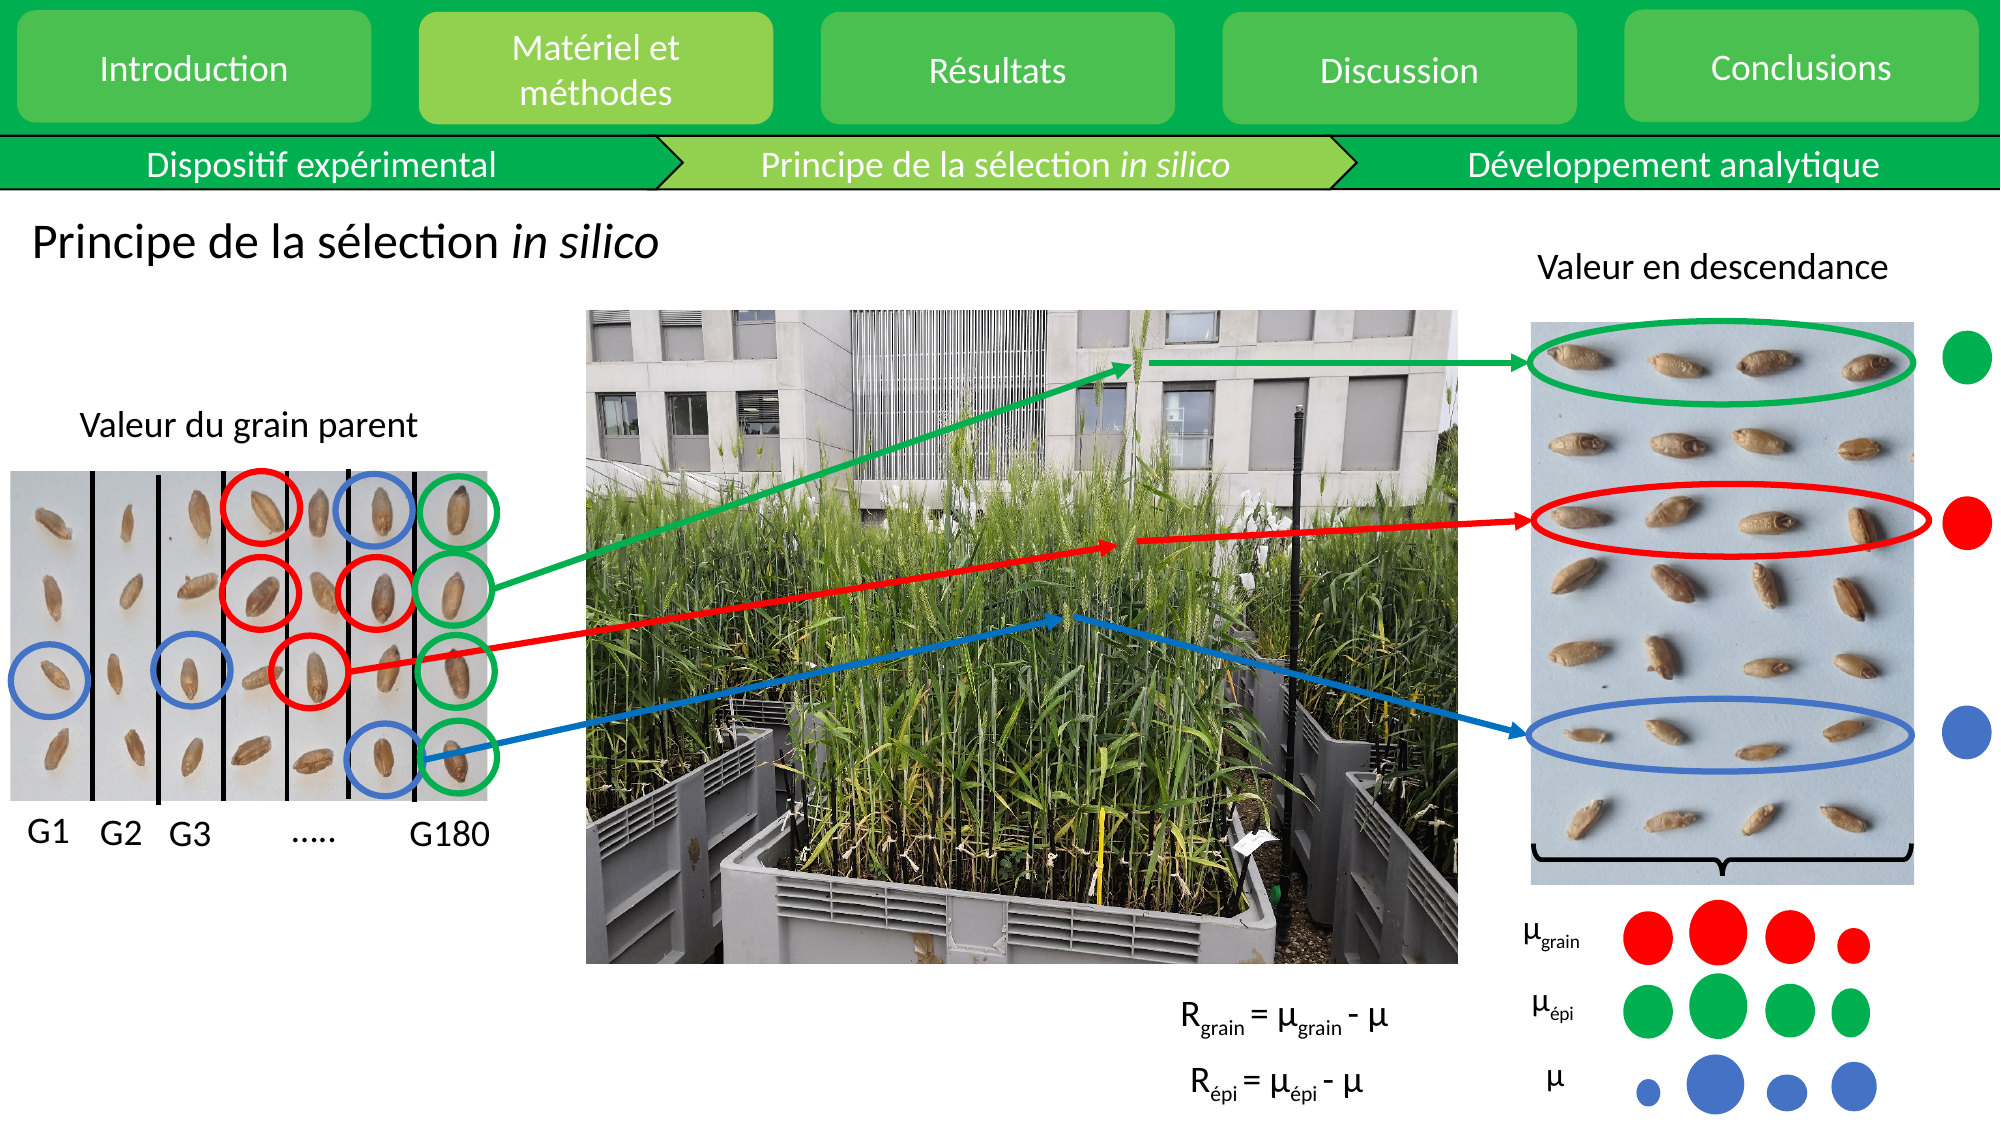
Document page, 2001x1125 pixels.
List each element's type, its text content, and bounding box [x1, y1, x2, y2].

text_box [1528, 319, 1915, 406]
picture [415, 471, 488, 545]
text_box [1623, 911, 1673, 966]
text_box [492, 364, 1132, 590]
text_box [1765, 910, 1815, 964]
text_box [348, 545, 1119, 673]
picture [10, 471, 92, 801]
text_box Principe de la sélection in silico [17, 200, 730, 276]
text_box [1831, 988, 1871, 1038]
text_box [1532, 843, 1913, 861]
slide_number 8 [1412, 1062, 1863, 1123]
text_box ….. [277, 801, 353, 858]
picture [586, 310, 2000, 964]
text_box Principe de la sélection in silico [657, 140, 1359, 191]
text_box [1555, 848, 1729, 900]
text_box µgrain [1508, 899, 1603, 960]
text_box Développement analytique [1331, 140, 2000, 191]
text_box [1942, 330, 1993, 385]
picture [1794, 322, 1915, 360]
text_box [1837, 928, 1871, 964]
text_box [1831, 1061, 1877, 1112]
text_box [1689, 973, 1748, 1039]
text_box Valeur du grain parent [64, 392, 492, 453]
text_box G180 [394, 801, 516, 862]
text_box Répi = µépi - µ [1175, 1047, 1453, 1114]
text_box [423, 617, 1065, 760]
picture [415, 673, 488, 801]
text_box [1765, 983, 1815, 1038]
picture [93, 471, 223, 801]
text_box Rgrain = µgrain - µ [1165, 981, 1443, 1048]
text_box µépi [1516, 971, 1594, 1032]
text_box [1766, 1074, 1808, 1112]
text_box µ [1531, 1045, 1580, 1101]
text_box [1689, 900, 1748, 966]
text_box G1 [12, 801, 85, 859]
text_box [1136, 520, 1534, 542]
text_box [1686, 1054, 1745, 1115]
picture [224, 471, 287, 801]
text_box [488, 760, 498, 782]
text_box Dispositif expérimental [0, 140, 685, 191]
picture [288, 471, 414, 801]
picture [1530, 322, 1649, 356]
text_box [1623, 984, 1673, 1039]
text_box Valeur en descendance [1522, 234, 1918, 295]
text_box G2 [85, 801, 154, 861]
text_box [1636, 1079, 1661, 1107]
text_box [488, 487, 492, 538]
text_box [1073, 616, 1529, 736]
picture [349, 471, 414, 545]
text_box G3 [154, 801, 230, 862]
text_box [0, 0, 2000, 140]
